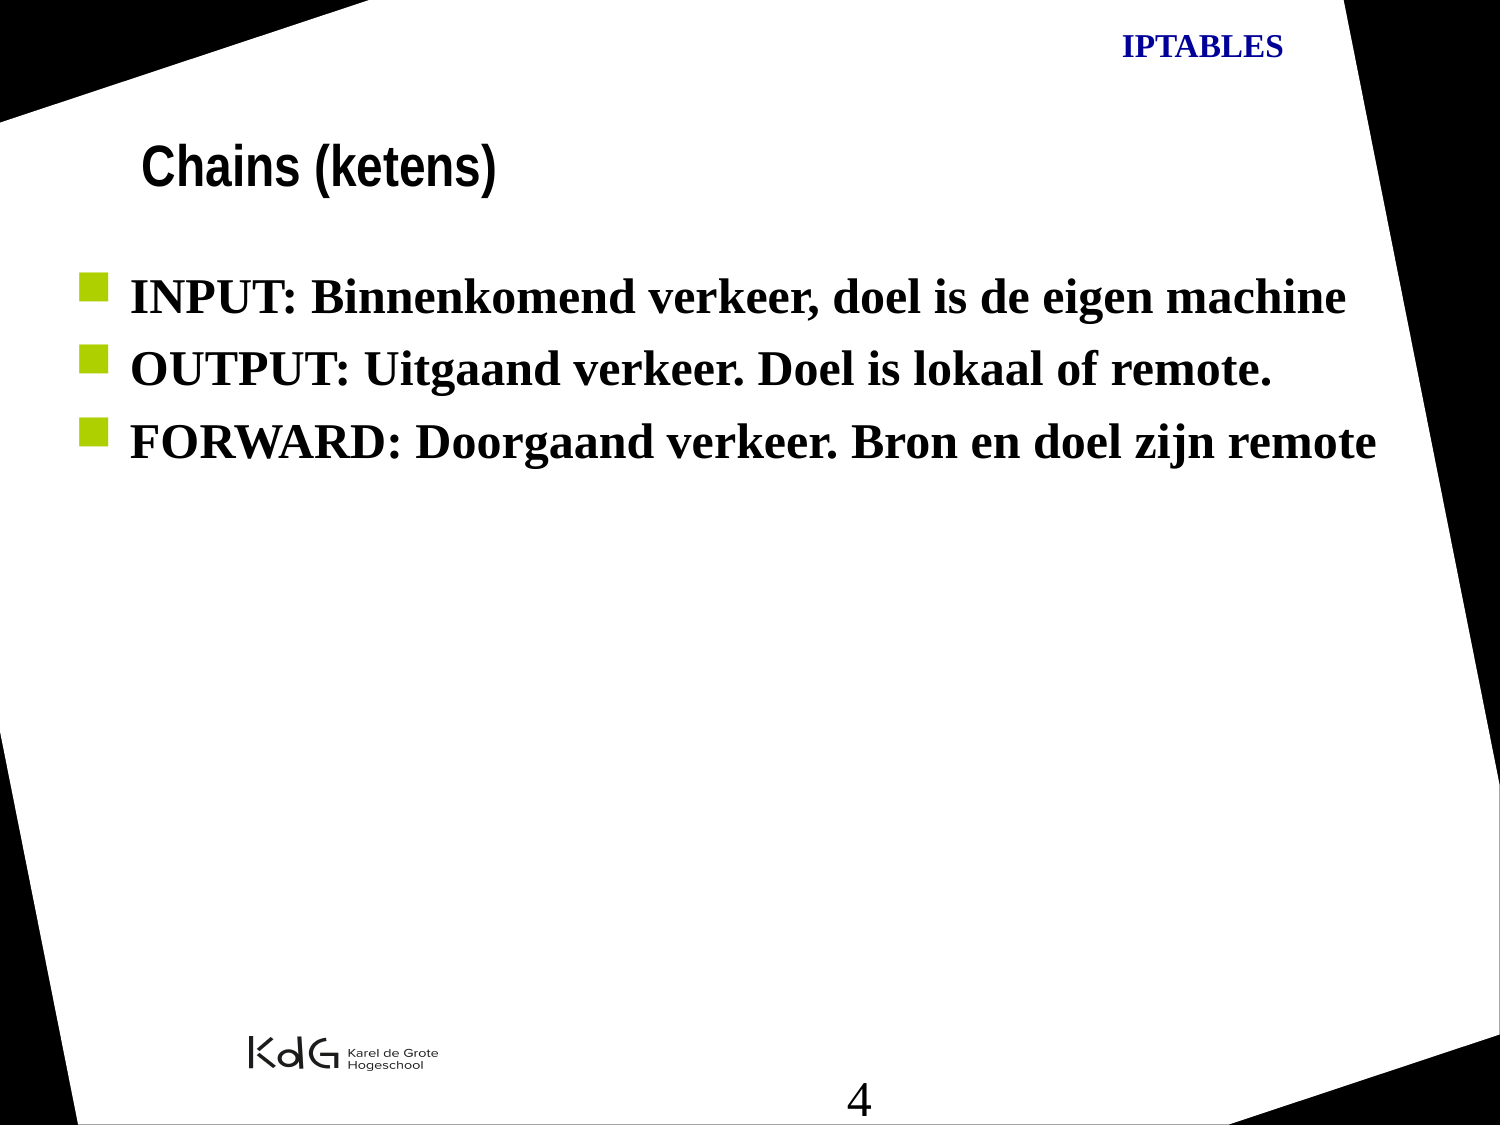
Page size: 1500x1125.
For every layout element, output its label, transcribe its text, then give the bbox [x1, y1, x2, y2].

text_box INPUT: Binnenkomend verkeer, doel is de eigen machine OUTPUT: Uitgaand verkeer. Doel is lokaal of remote. FORWARD: Doorgaand verkeer. Bron en doel zijn remote [75, 263, 1425, 1006]
text_box Chains (ketens) [141, 72, 1447, 253]
picture [249, 1036, 438, 1071]
